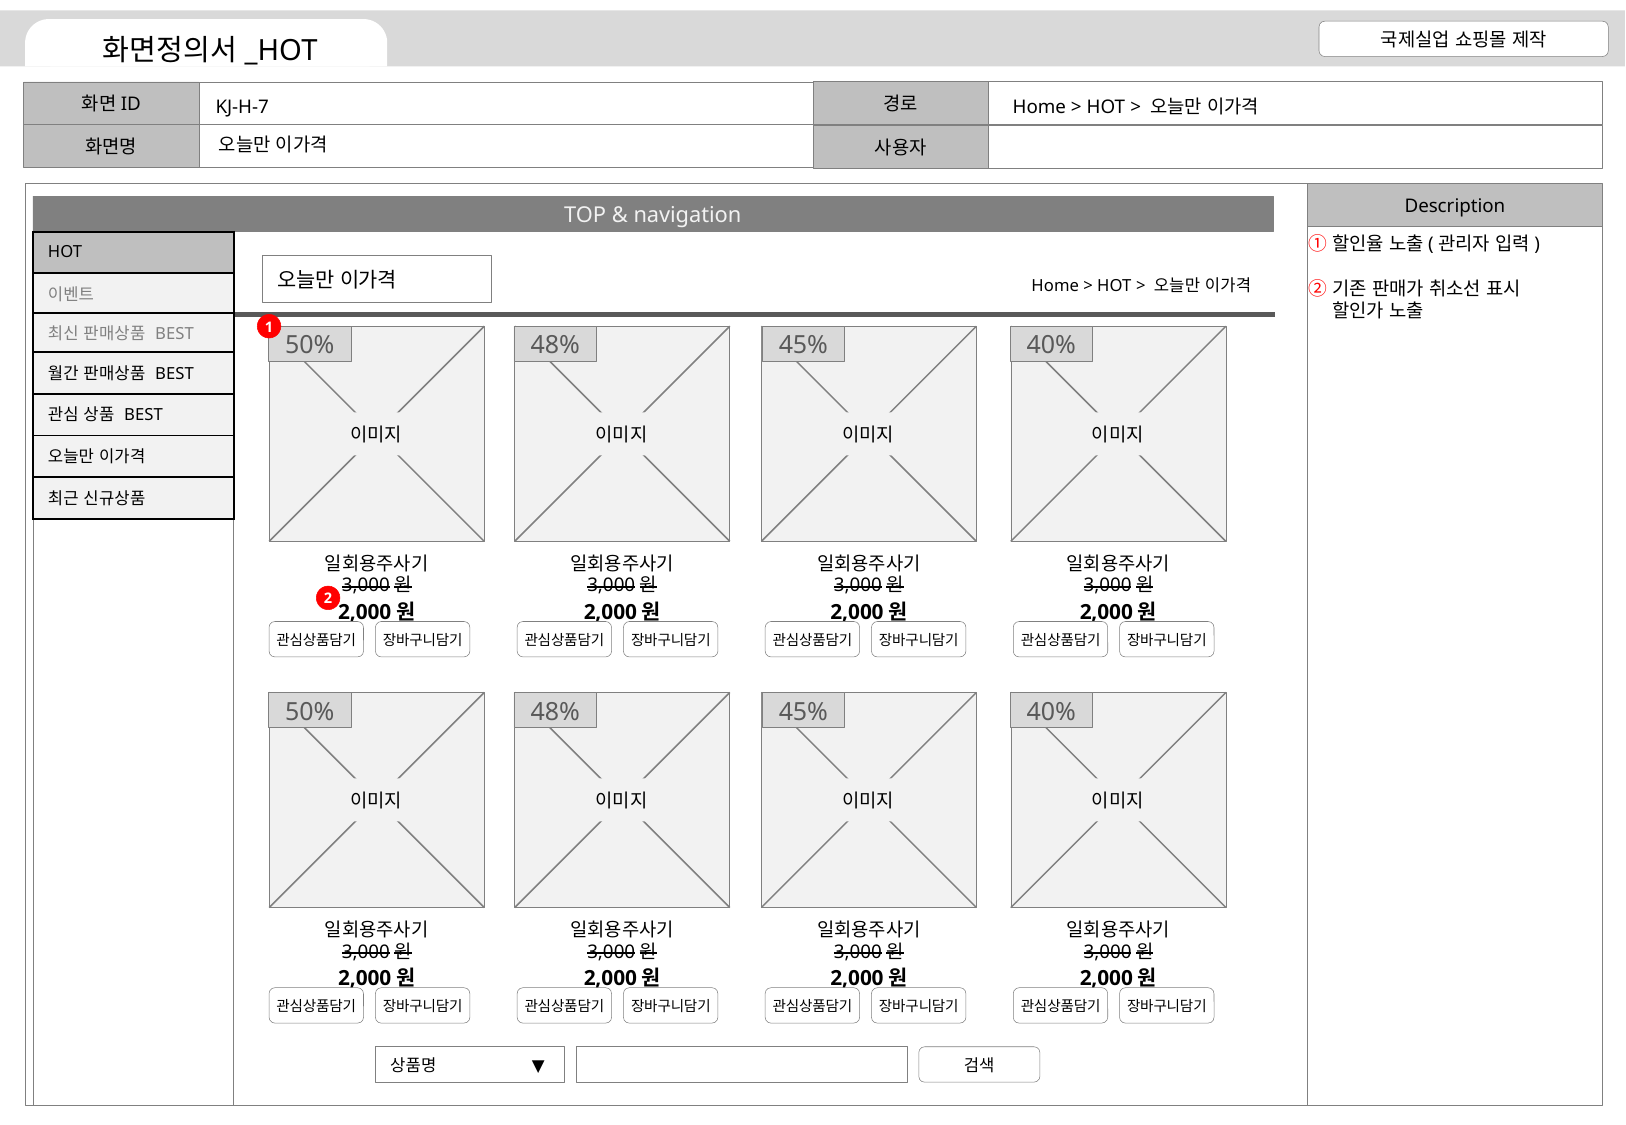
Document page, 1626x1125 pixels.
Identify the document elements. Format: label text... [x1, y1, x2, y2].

text_box 상품명 [373, 1045, 515, 1084]
text_box 관심상품담기 [763, 996, 862, 1026]
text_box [1010, 692, 1227, 988]
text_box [1010, 326, 1227, 622]
text_box 관심상품담기 [763, 630, 862, 660]
text_box 장바구니담기 [621, 631, 721, 660]
text_box 관심상품담기 [515, 996, 614, 1026]
text_box 장바구니담기 [1117, 631, 1217, 660]
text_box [268, 692, 485, 988]
text_box Home > HOT > 오늘만 이가격 [997, 87, 1275, 125]
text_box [268, 326, 485, 622]
text_box 관심상품담기 [1011, 996, 1110, 1026]
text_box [514, 326, 731, 622]
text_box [514, 692, 731, 988]
text_box 관심상품담기 [515, 630, 614, 660]
text_box 장바구니담기 [869, 997, 969, 1026]
text_box 1 [255, 323, 267, 339]
text_box 검색 [916, 1044, 1043, 1085]
text_box KJ-H-7 [200, 87, 284, 125]
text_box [761, 692, 977, 988]
text_box 오늘만 이가격 [261, 253, 493, 305]
text_box Home > HOT > 오늘만 이가격 [1016, 267, 1267, 303]
text_box 할인율 노출(관리자 입력) 기존 판매가 취소선 표시 할인가 노출 [1307, 230, 1606, 1108]
text_box 관심상품담기 [266, 994, 366, 1026]
text_box 장바구니담기 [373, 631, 472, 660]
text_box 오늘만 이가격 [204, 125, 343, 163]
text_box 장바구니담기 [1117, 997, 1217, 1026]
text_box 장바구니담기 [621, 997, 721, 1026]
text_box 관심상품담기 [266, 628, 366, 660]
text_box 관심상품담기 [1011, 630, 1110, 660]
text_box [761, 326, 977, 622]
text_box [574, 1045, 909, 1084]
text_box 장바구니담기 [869, 631, 969, 660]
text_box ▼ [515, 1045, 566, 1084]
text_box 장바구니담기 [373, 997, 472, 1026]
